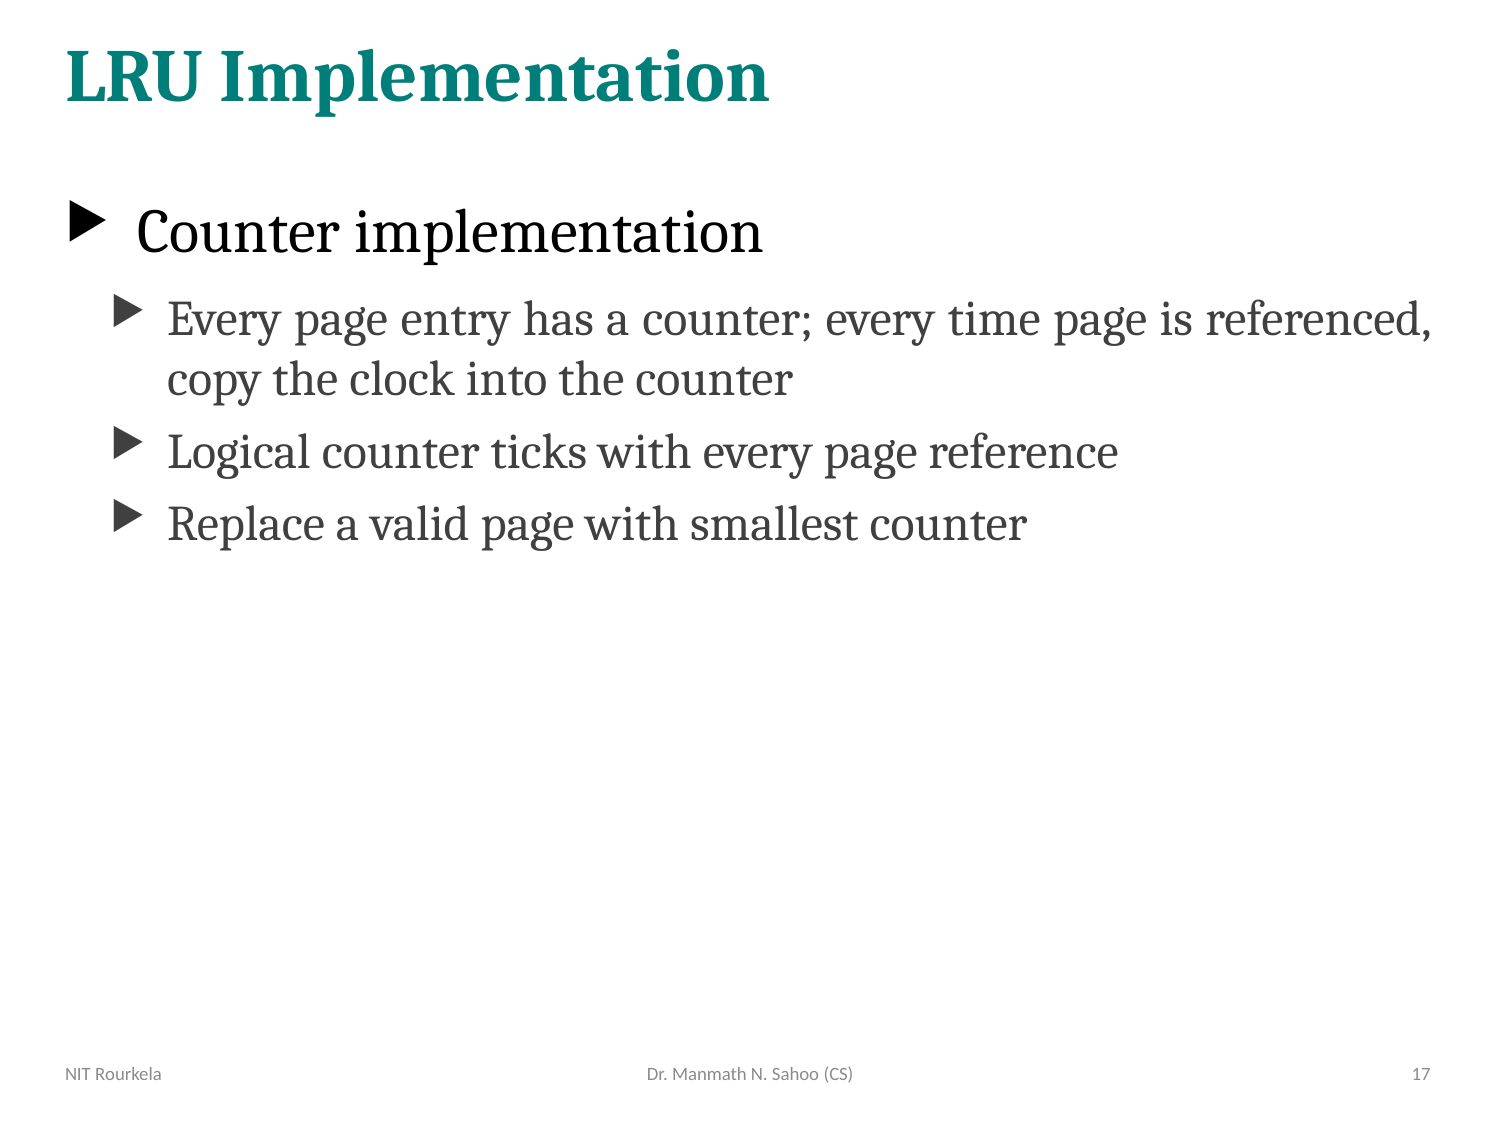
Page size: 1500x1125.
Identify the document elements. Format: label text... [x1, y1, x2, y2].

footer Dr. Manmath N. Sahoo (CS) [496, 1042, 1004, 1103]
slide_number 17 [1089, 1042, 1446, 1103]
slide_number NIT Rourkela [50, 1042, 441, 1103]
title LRU Implementation [50, 5, 1446, 149]
list Counter implementation Every page entry has a counter; every time page is referenced, copy the clock into the counter Logical counter ticks with every page reference Replace a valid page with smallest counter [50, 167, 1446, 1014]
